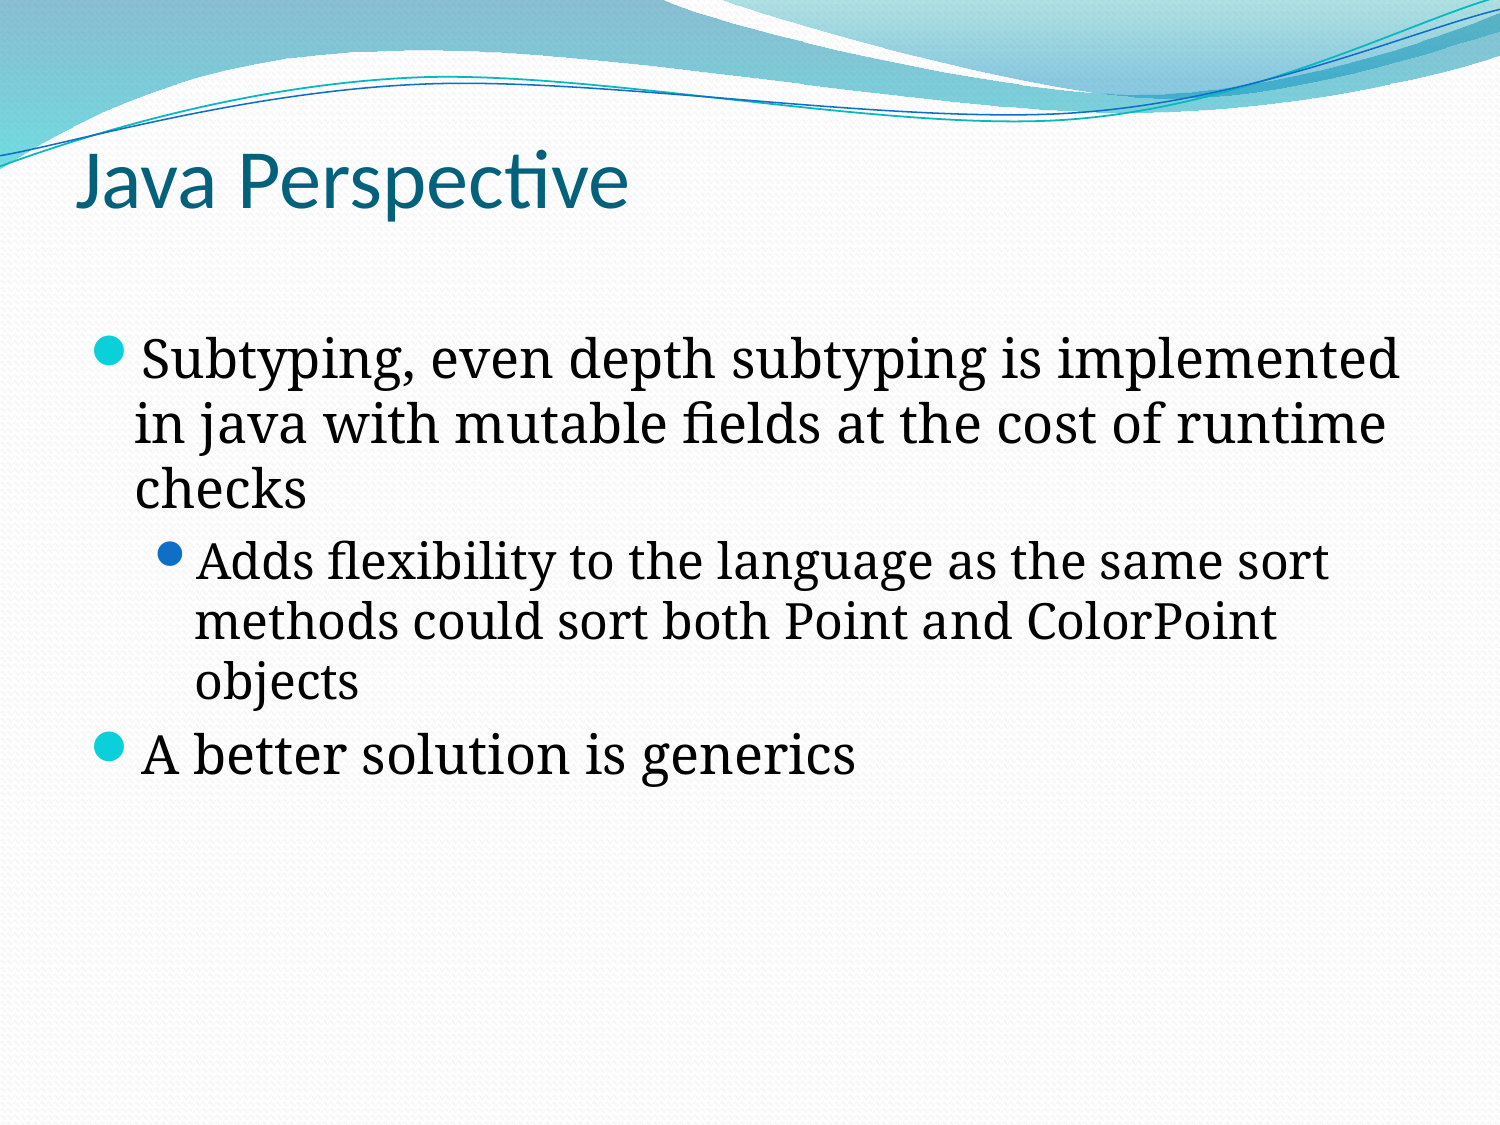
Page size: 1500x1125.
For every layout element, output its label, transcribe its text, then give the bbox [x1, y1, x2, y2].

list Subtyping, even depth subtyping is implemented in java with mutable fields at the cost of runtime checks Adds flexibility to the language as the same sort methods could sort both Point and ColorPoint objects A better solution is generics [75, 317, 1425, 1038]
title Java Perspective [75, 115, 1425, 225]
